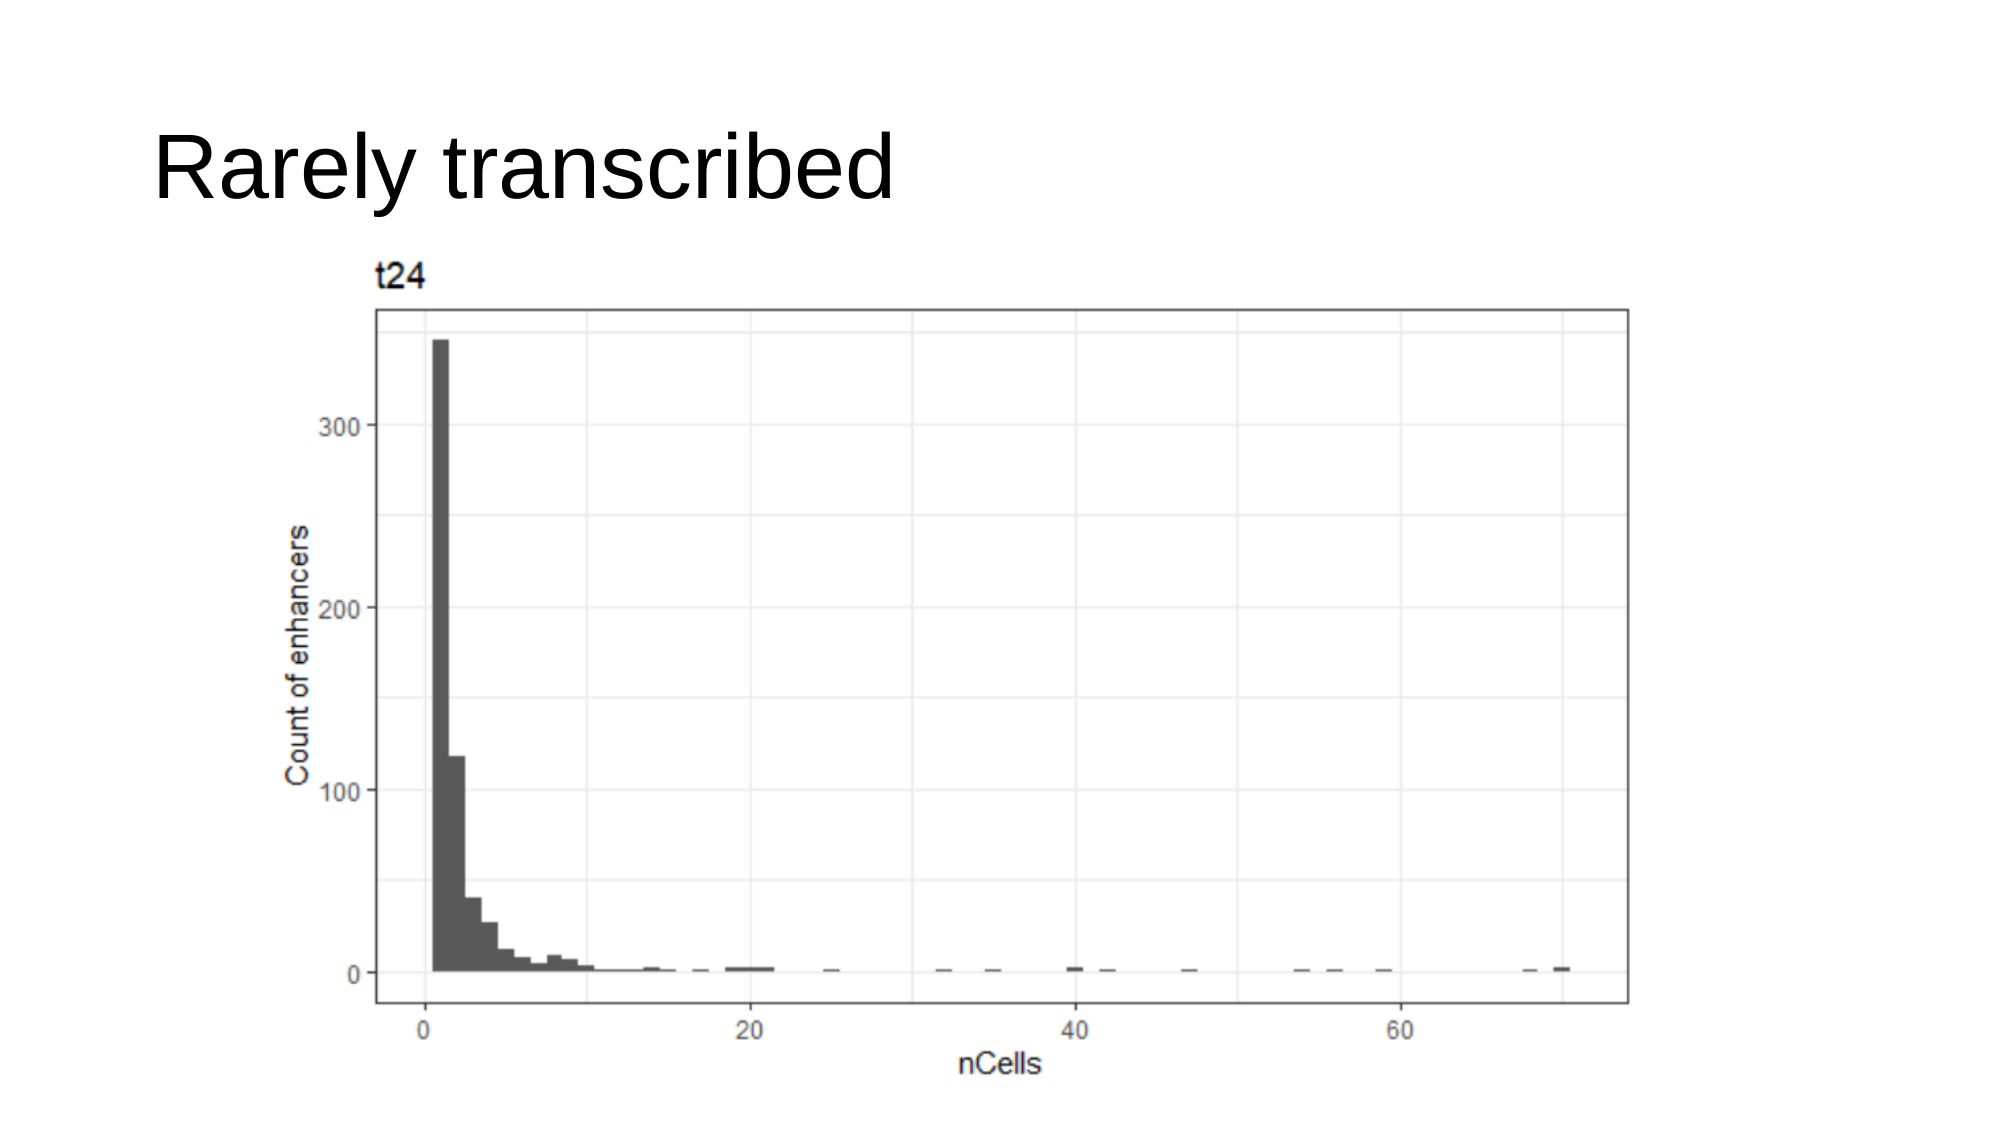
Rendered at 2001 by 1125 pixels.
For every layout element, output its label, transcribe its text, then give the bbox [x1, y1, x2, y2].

picture [267, 242, 1645, 1085]
title Rarely transcribed [137, 59, 1863, 278]
